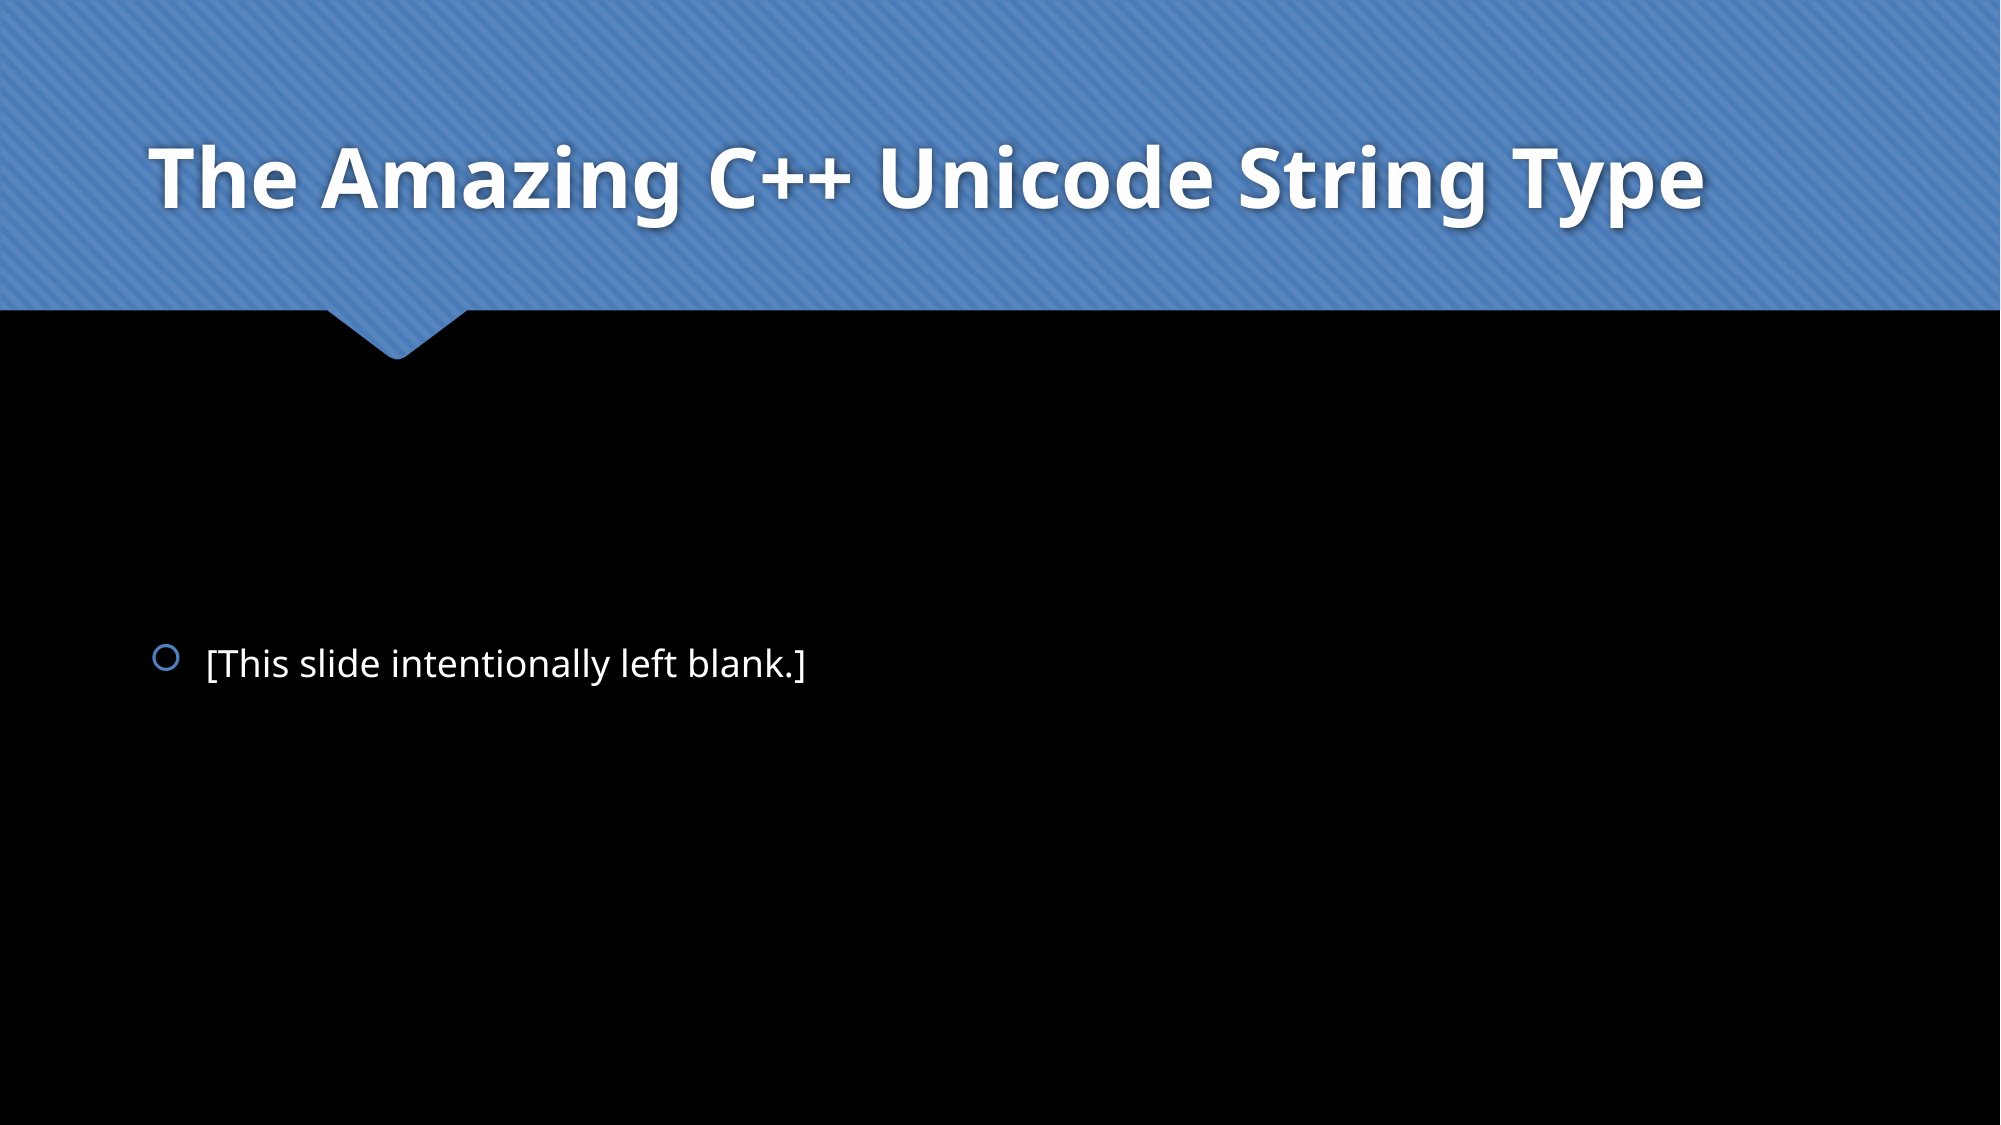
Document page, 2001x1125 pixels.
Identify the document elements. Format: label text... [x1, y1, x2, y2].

list [This slide intentionally left blank.] [134, 364, 1866, 962]
title The Amazing C++ Unicode String Type [132, 73, 1868, 233]
